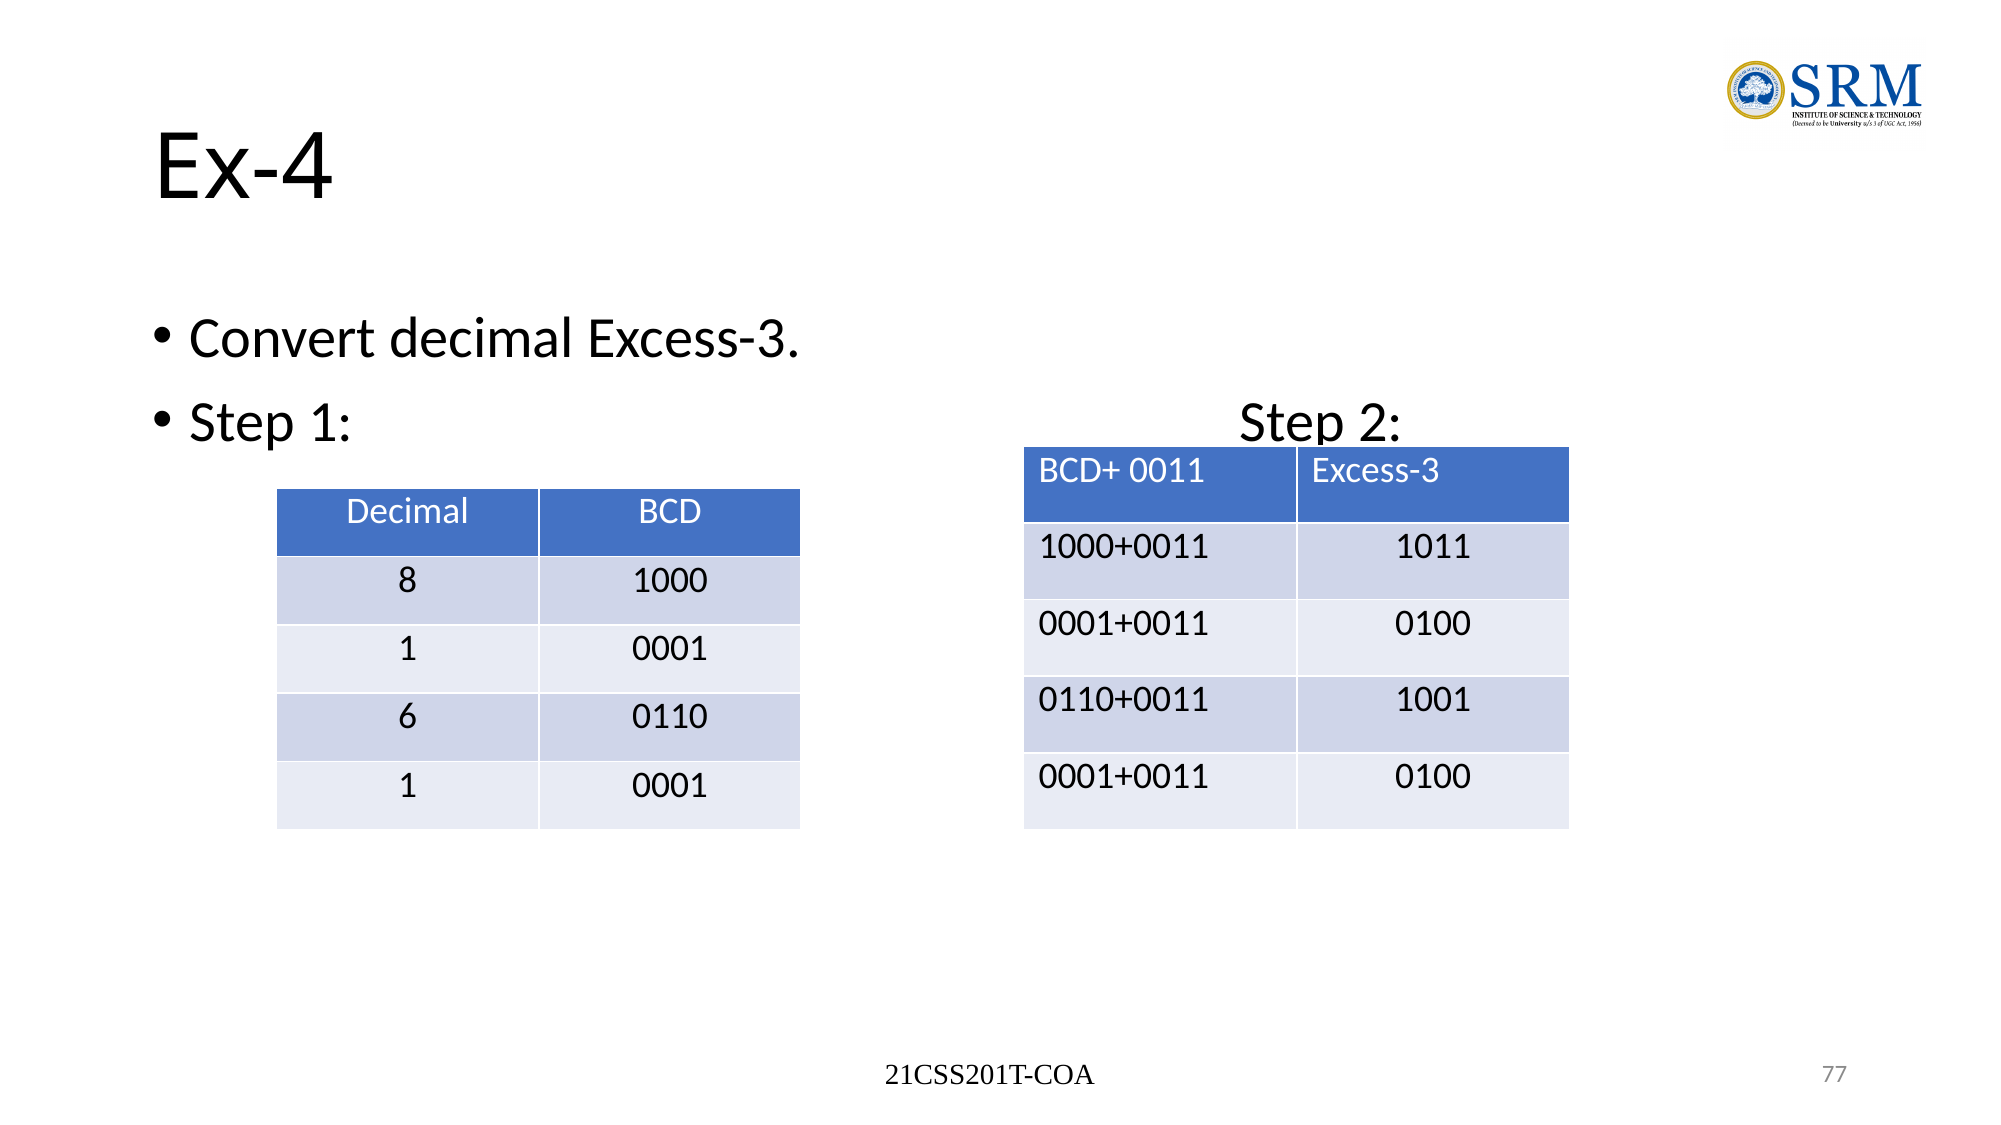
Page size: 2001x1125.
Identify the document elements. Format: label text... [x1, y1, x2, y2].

table_cell 0100 [1298, 600, 1569, 675]
table_header Decimal [277, 489, 538, 556]
table_cell 8 [277, 557, 538, 624]
table_cell 0001 [540, 762, 800, 829]
table_cell 6 [277, 694, 538, 761]
table_cell 0001+0011 [1024, 754, 1296, 829]
table_header Excess-3 [1298, 447, 1569, 522]
footer 21CSS201T-COA [662, 1042, 1338, 1103]
table_cell 0110+0011 [1024, 677, 1296, 752]
table_cell 1 [277, 762, 538, 829]
table_cell 1011 [1298, 524, 1569, 599]
table_cell 0001+0011 [1024, 600, 1296, 675]
table_header BCD+ 0011 [1024, 447, 1296, 522]
slide_number 77 [1412, 1042, 1863, 1103]
table_header BCD [540, 489, 800, 556]
table_cell 0100 [1298, 754, 1569, 829]
table_cell 1000+0011 [1024, 524, 1296, 599]
table_cell 1001 [1298, 677, 1569, 752]
title Ex-4 [137, 59, 1863, 278]
table_cell 1000 [540, 557, 800, 624]
table_cell 1 [277, 626, 538, 692]
picture [1723, 37, 1926, 151]
table_cell 0001 [540, 626, 800, 692]
table_cell 0110 [540, 694, 800, 761]
